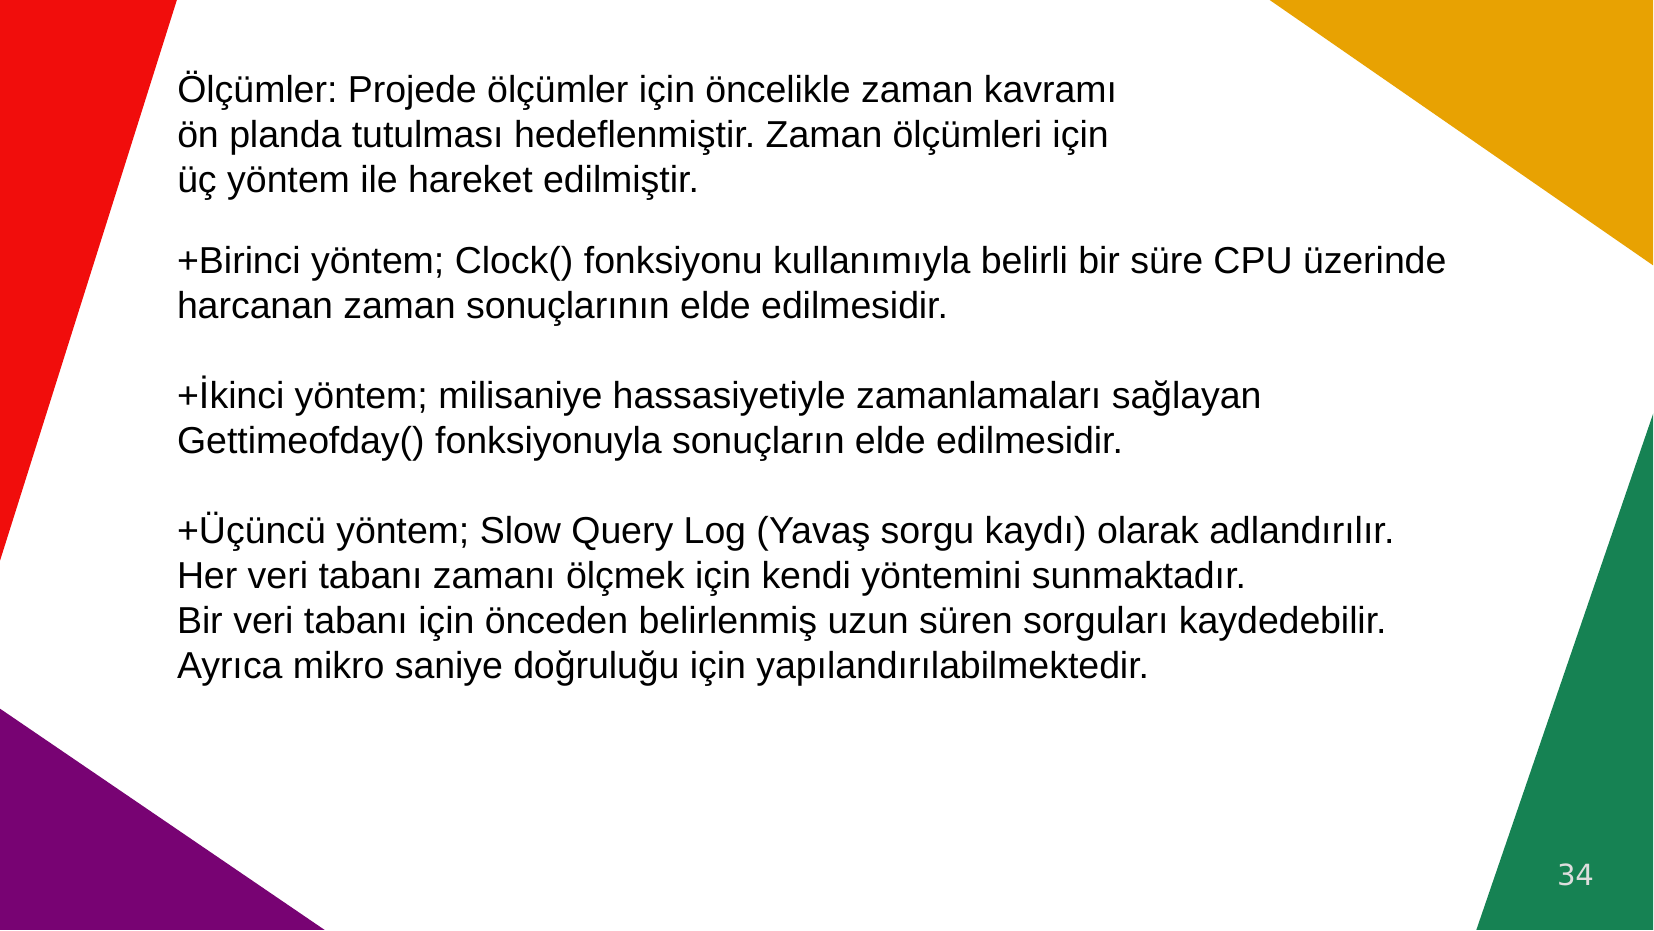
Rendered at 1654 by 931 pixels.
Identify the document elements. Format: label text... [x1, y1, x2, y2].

list +Birinci yöntem; Clock() fonksiyonu kullanımıyla belirli bir süre CPU üzerinde harcanan zaman sonuçlarının elde edilmesidir. +İkinci yöntem; milisaniye hassasiyetiyle zamanlamaları sağlayan Gettimeofday() fonksiyonuyla sonuçların elde edilmesidir. +Üçüncü yöntem; Slow Query Log (Yavaş sorgu kaydı) olarak adlandırılır. Her veri tabanı zamanı ölçmek için kendi yöntemini sunmaktadır. Bir veri tabanı için önceden belirlenmiş uzun süren sorguları kaydedebilir. Ayrıca mikro saniye doğruluğu için yapılandırılabilmektedir. [177, 236, 1595, 827]
title Ölçümler: Projede ölçümler için öncelikle zaman kavramı ön planda tutulması hedeflenmiştir. Zaman ölçümleri için üç yöntem ile hareket edilmiştir. [177, 59, 1595, 207]
slide_number 34 [1210, 856, 1595, 916]
